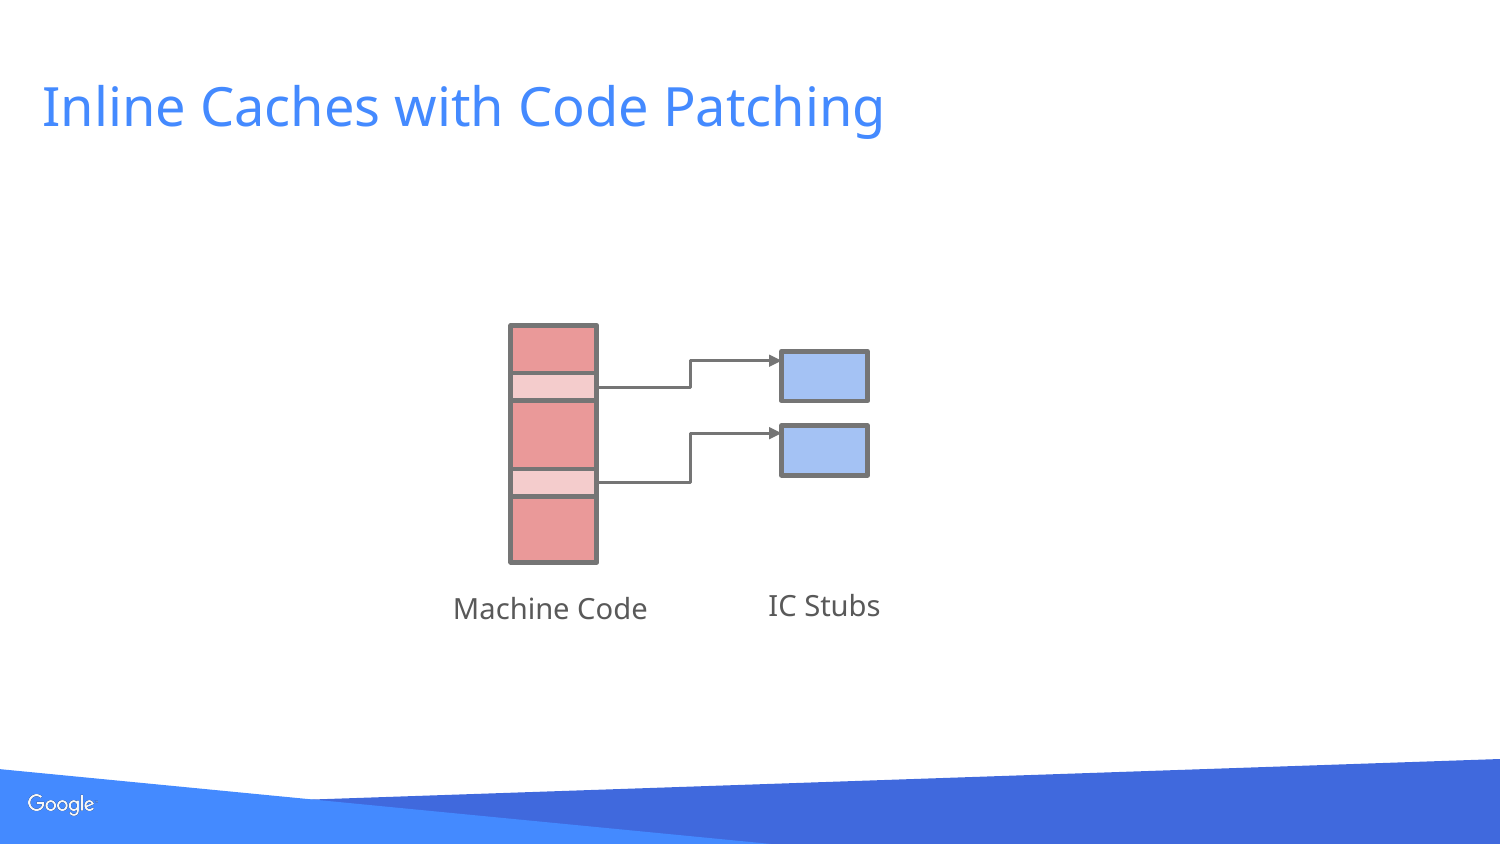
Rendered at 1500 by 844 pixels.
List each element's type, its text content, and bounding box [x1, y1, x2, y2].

text_box [781, 425, 868, 476]
picture [28, 794, 98, 816]
title Inline Caches with Code Patching [27, 57, 1113, 182]
text_box [510, 468, 597, 497]
text_box [510, 497, 597, 563]
text_box [781, 351, 868, 401]
text_box [510, 401, 597, 468]
text_box IC Stubs [702, 572, 946, 647]
text_box [510, 325, 597, 372]
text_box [598, 360, 782, 389]
text_box [510, 372, 597, 401]
text_box Machine Code [428, 575, 672, 650]
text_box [596, 432, 782, 484]
